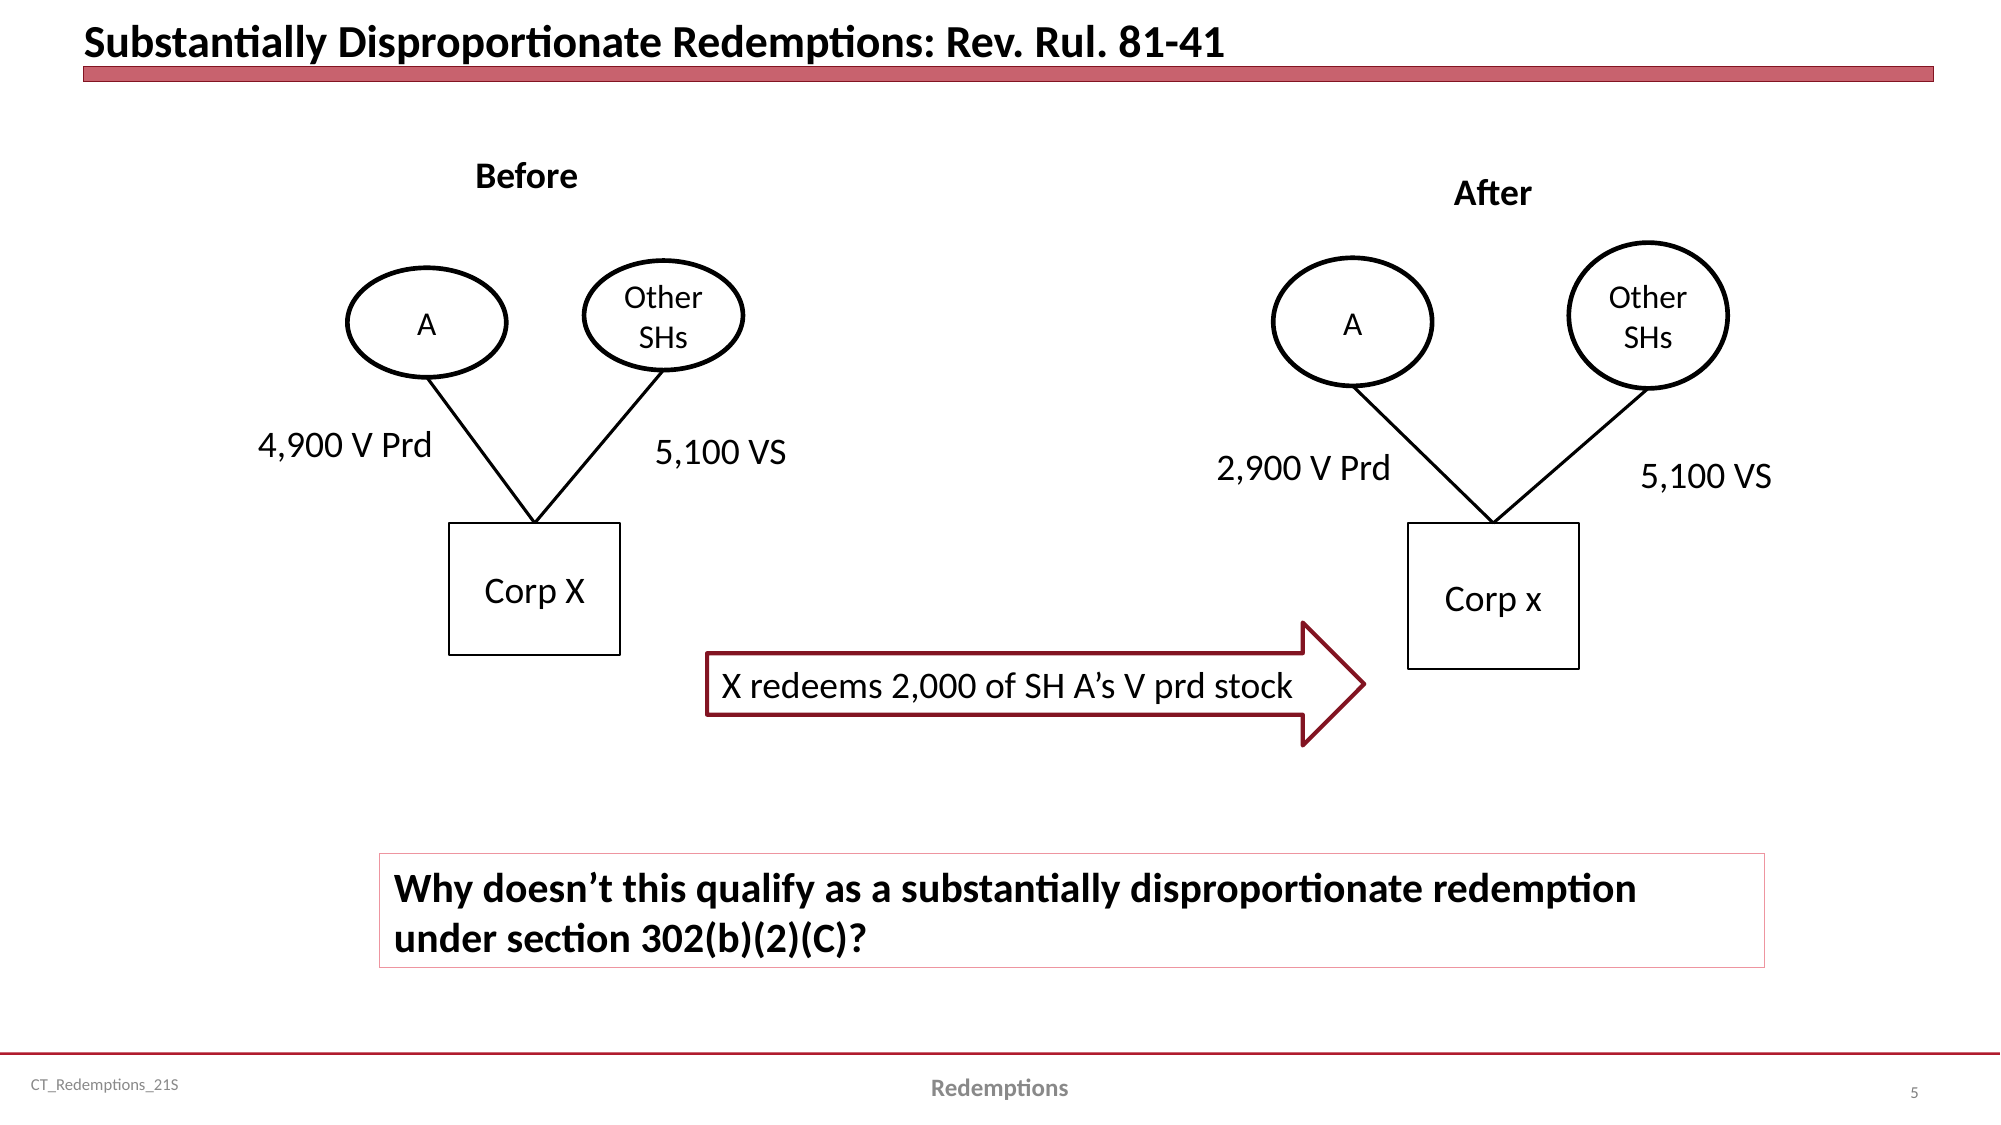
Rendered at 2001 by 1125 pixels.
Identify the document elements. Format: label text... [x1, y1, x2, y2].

text_box 5,100 VS [1654, 443, 1788, 504]
text_box 2,900 V Prd [1201, 435, 1347, 496]
text_box 5,100 VS [669, 419, 802, 480]
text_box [1352, 385, 1494, 524]
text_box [426, 377, 535, 524]
text_box After [1439, 160, 1548, 221]
text_box OtherSHs [581, 258, 746, 373]
footer Redemptions [683, 1056, 1317, 1117]
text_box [1497, 388, 1649, 524]
title Substantially Disproportionate Redemptions: Rev. Rul. 81-41 [83, 6, 1935, 67]
text_box Corp x [1406, 531, 1581, 671]
slide_number 5 [1834, 1061, 1934, 1122]
text_box OtherSHs [1566, 240, 1730, 391]
text_box Why doesn’t this qualify as a substantially disproportionate redemption under section 302(b)(2)(C)? [379, 853, 1765, 968]
text_box A [345, 265, 509, 380]
text_box X redeems 2,000 of SH A’s V prd stock [705, 620, 1367, 748]
text_box Before [460, 143, 594, 204]
text_box Corp X [447, 532, 622, 657]
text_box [534, 369, 664, 524]
text_box A [1271, 255, 1435, 388]
text_box 4,900 V Prd [243, 413, 421, 473]
